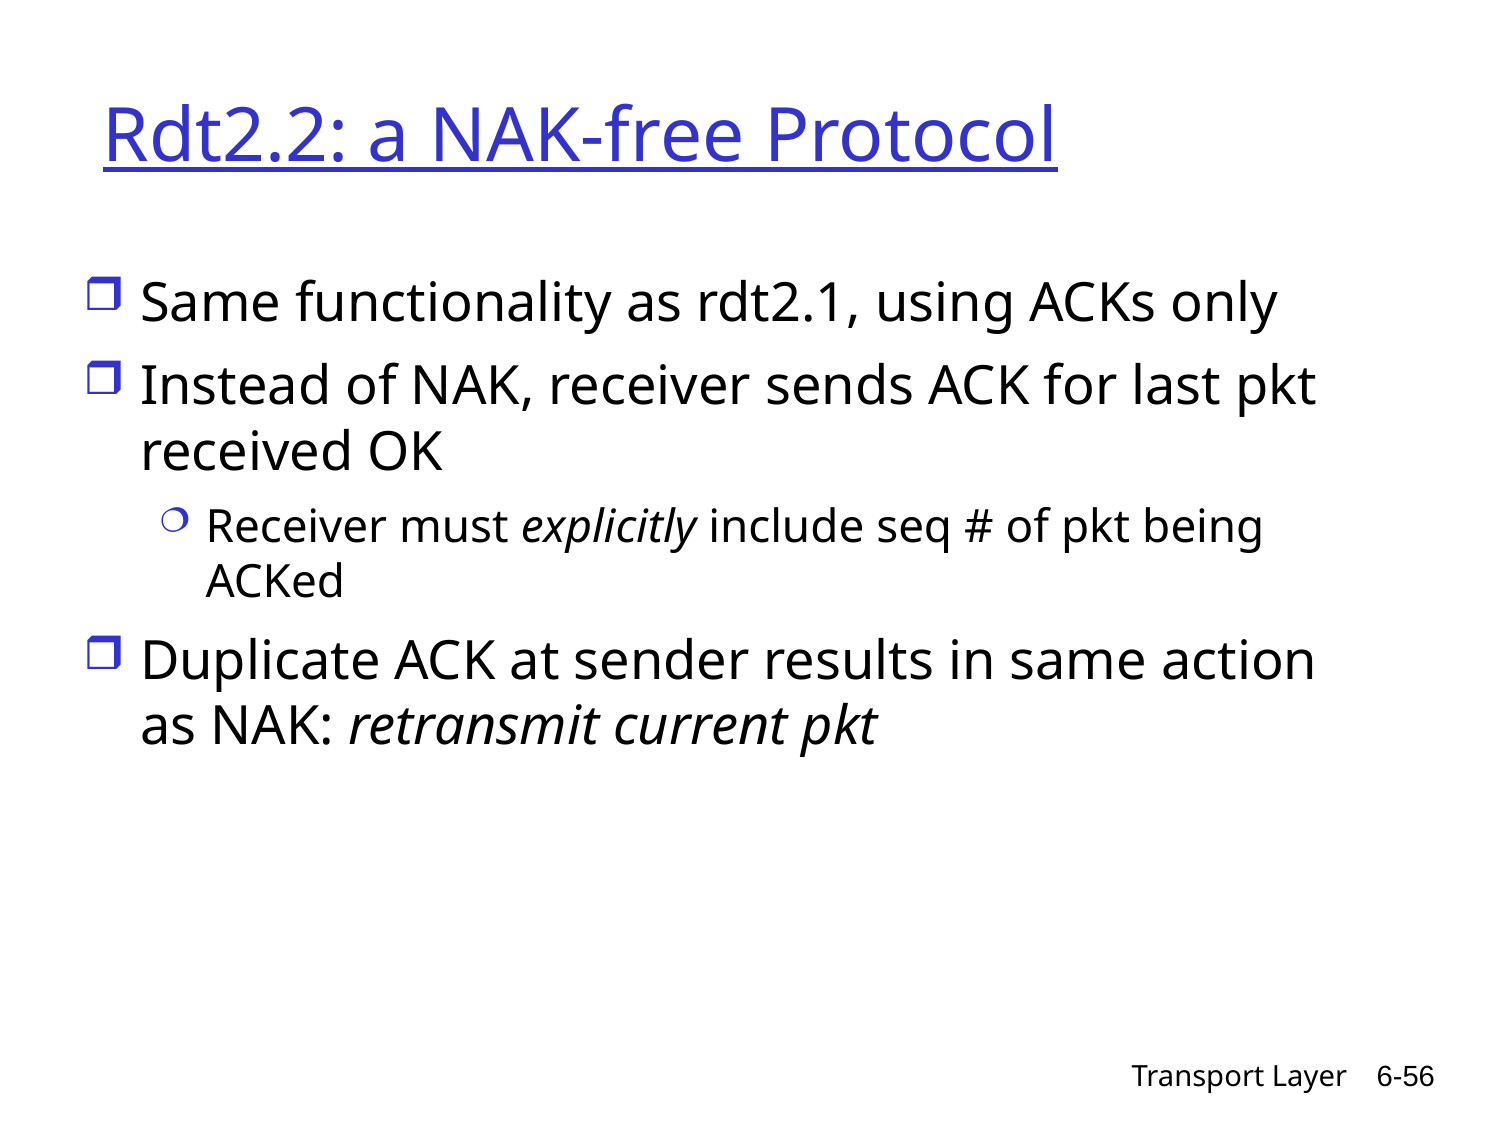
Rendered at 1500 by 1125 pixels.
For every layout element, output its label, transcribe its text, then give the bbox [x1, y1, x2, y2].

title Rdt2.2: a NAK-free Protocol [87, 37, 1363, 225]
list Same functionality as rdt2.1, using ACKs only Instead of NAK, receiver sends ACK for last pkt received OK Receiver must explicitly include seq # of pkt being ACKed Duplicate ACK at sender results in same action as NAK: retransmit current pkt [68, 259, 1392, 838]
slide_number 6-56 [1338, 1049, 1451, 1125]
footer Transport Layer [887, 1049, 1338, 1125]
